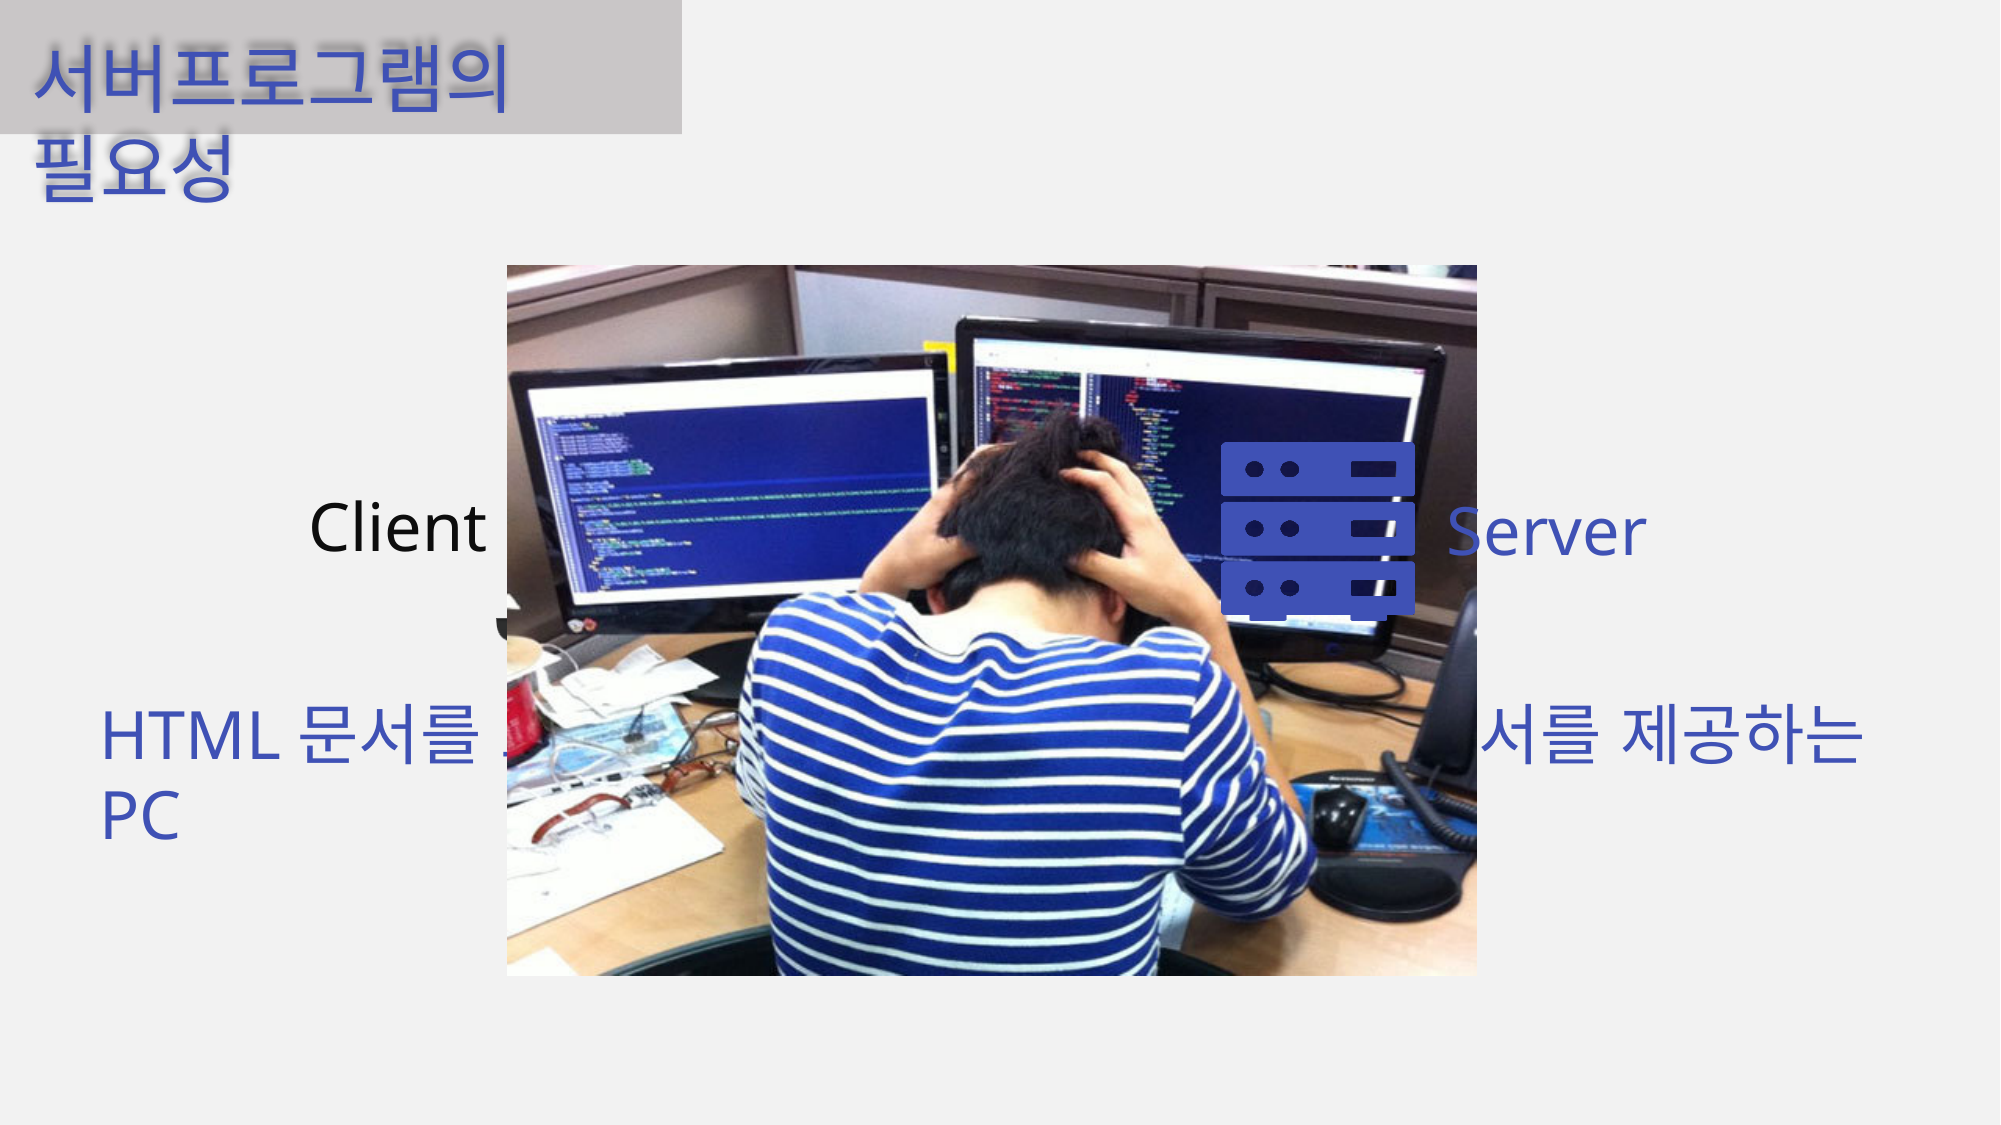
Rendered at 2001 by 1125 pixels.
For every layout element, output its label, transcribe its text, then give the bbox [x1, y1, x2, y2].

text_box 서버프로그램의 필요성 [16, 24, 723, 220]
text_box Client [293, 477, 483, 572]
text_box HTML문서를 제공하는 PC [1477, 685, 1941, 861]
text_box Server [1477, 481, 1663, 577]
text_box [0, 0, 683, 135]
text_box HTML문서를 요청하는 PC [84, 685, 507, 861]
picture [483, 265, 1477, 976]
